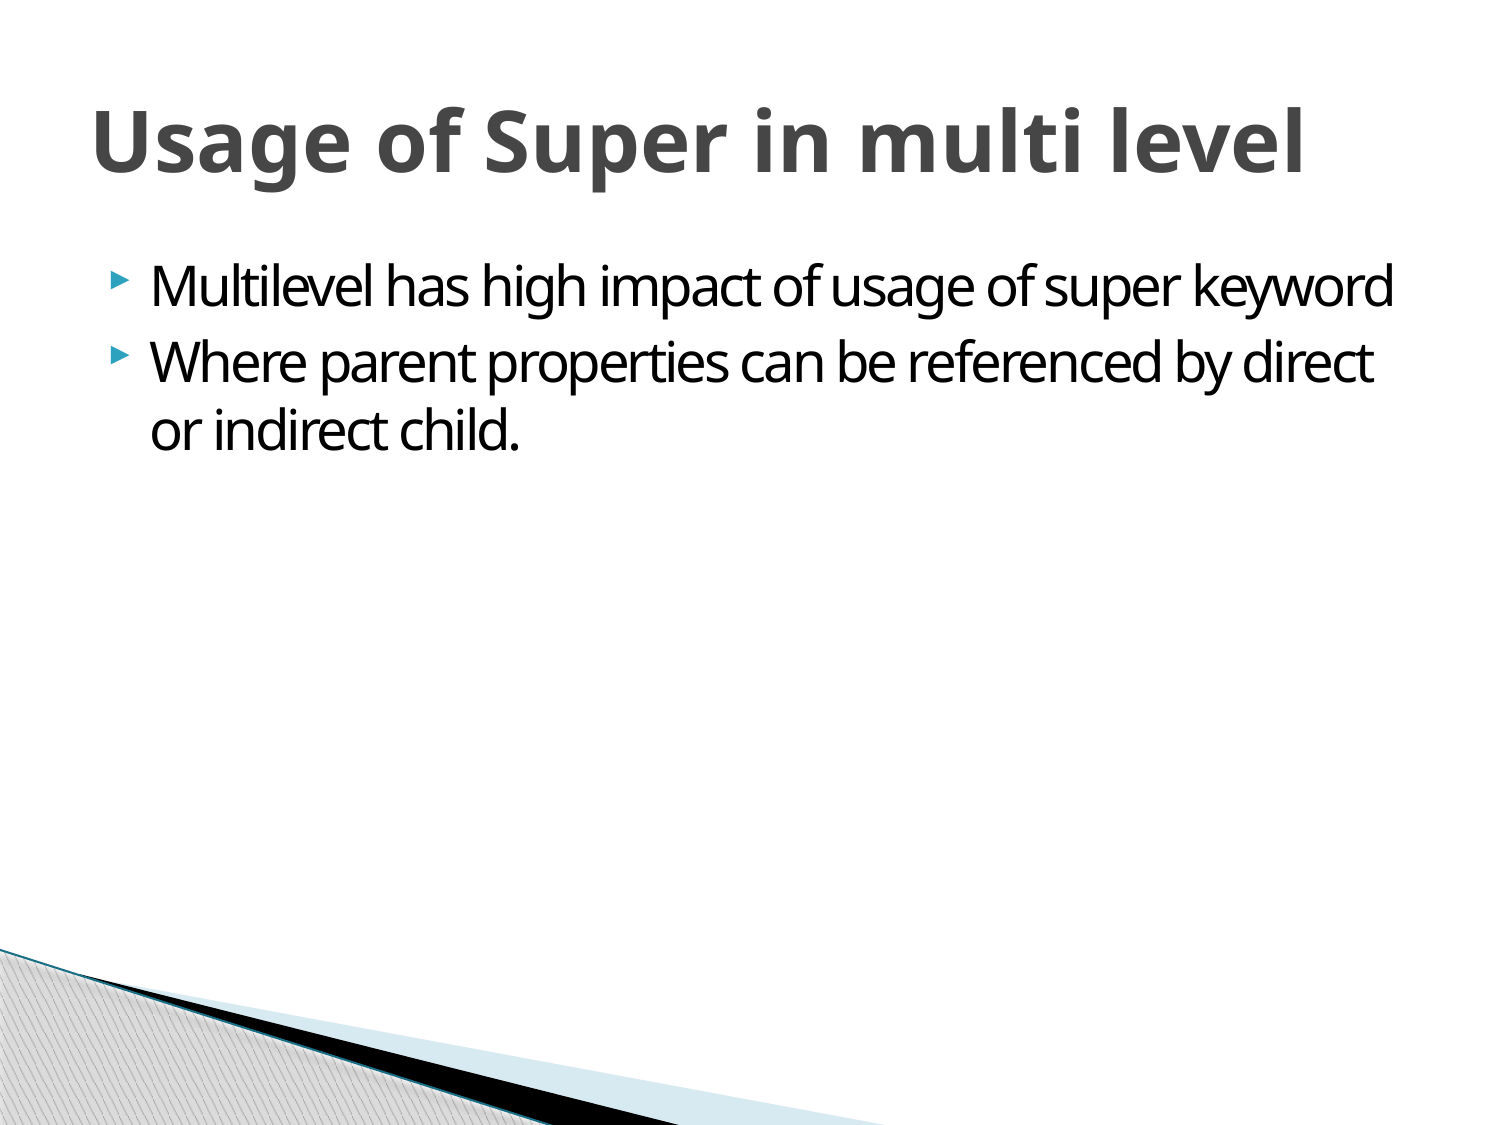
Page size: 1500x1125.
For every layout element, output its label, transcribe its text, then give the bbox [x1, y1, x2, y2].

list Multilevel has high impact of usage of super keyword Where parent properties can be referenced by direct or indirect child. [75, 243, 1425, 986]
title Usage of Super in multi level [75, 45, 1425, 233]
